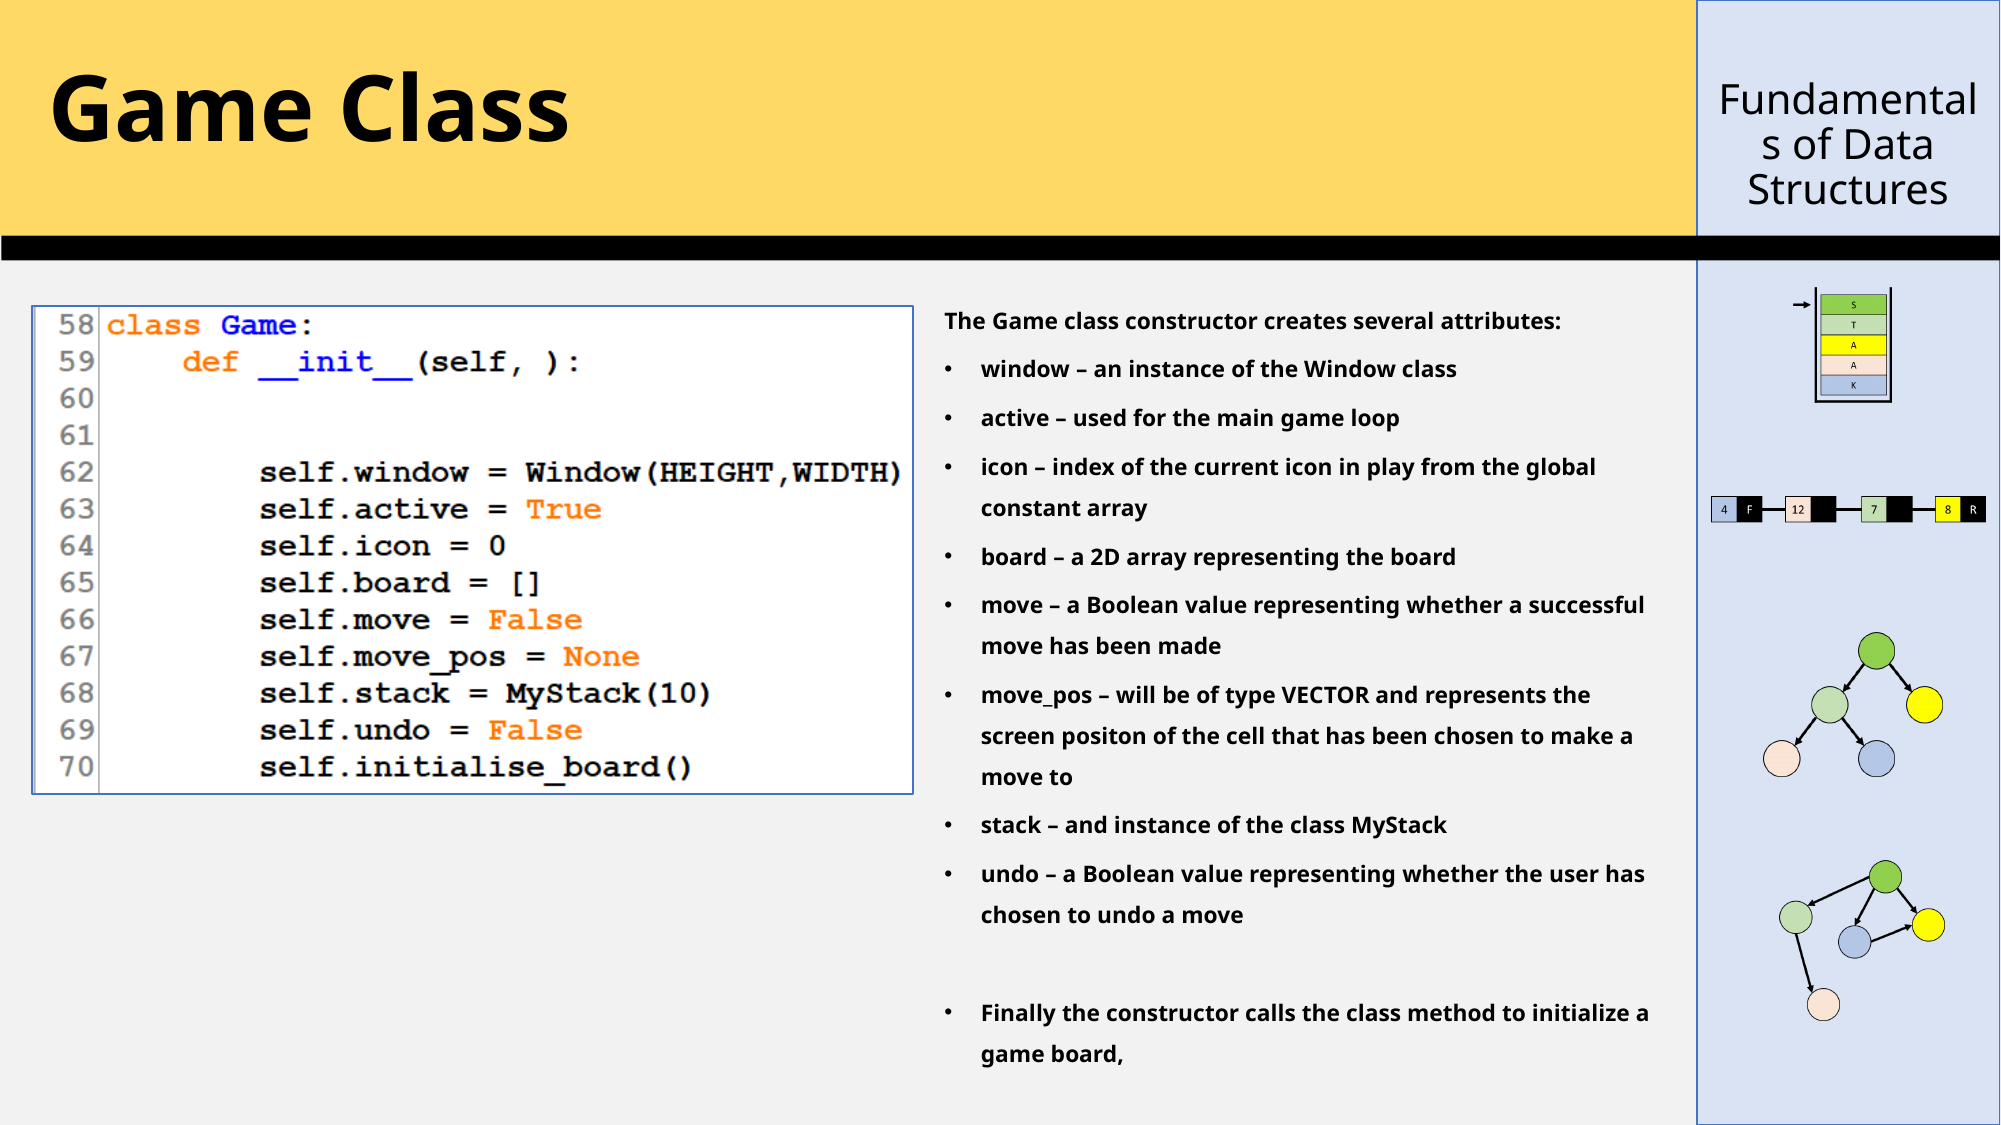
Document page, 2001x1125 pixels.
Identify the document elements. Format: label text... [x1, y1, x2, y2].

picture [1793, 287, 1892, 404]
text_box The Game class constructor creates several attributes: window – an instance of the Window class active – used for the main game loop icon – index of the current icon in play from the global constant array board – a 2D array representing the board move – a Boolean value representing whether a successful move has been made move_pos – will be of type VECTOR and represents the screen positon of the cell that has been chosen to make a move to stack – and instance of the class MyStack undo – a Boolean value representing whether the user has chosen to undo a move Finally the constructor calls the class method to initialize a game board, [929, 285, 1666, 1083]
picture [33, 306, 913, 793]
picture [1779, 860, 1945, 1021]
picture [1711, 496, 1986, 525]
picture [1763, 632, 1943, 777]
title Game Class [33, 3, 1744, 221]
